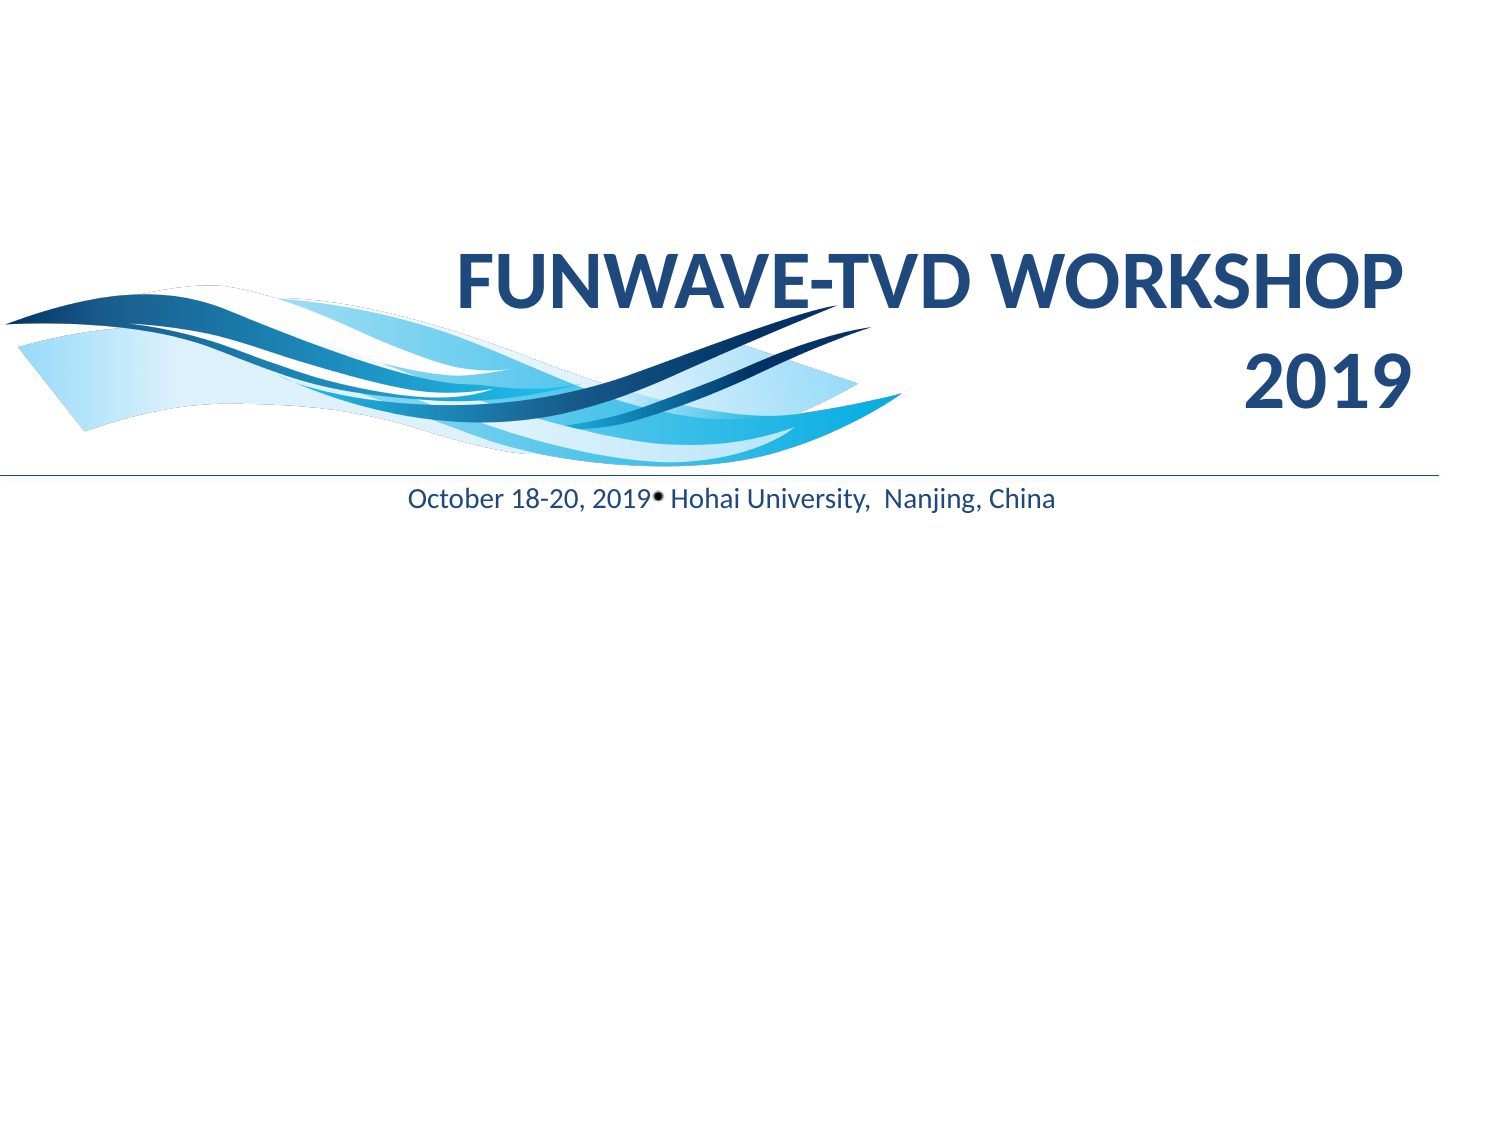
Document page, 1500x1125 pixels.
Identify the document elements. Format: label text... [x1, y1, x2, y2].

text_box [649, 484, 667, 511]
picture [0, 279, 910, 469]
text_box October 18-20, 2019 Hohai University, Nanjing, China [393, 483, 1072, 522]
text_box FUNWAVE-TVD WORKSHOP 2019 [441, 218, 1428, 433]
